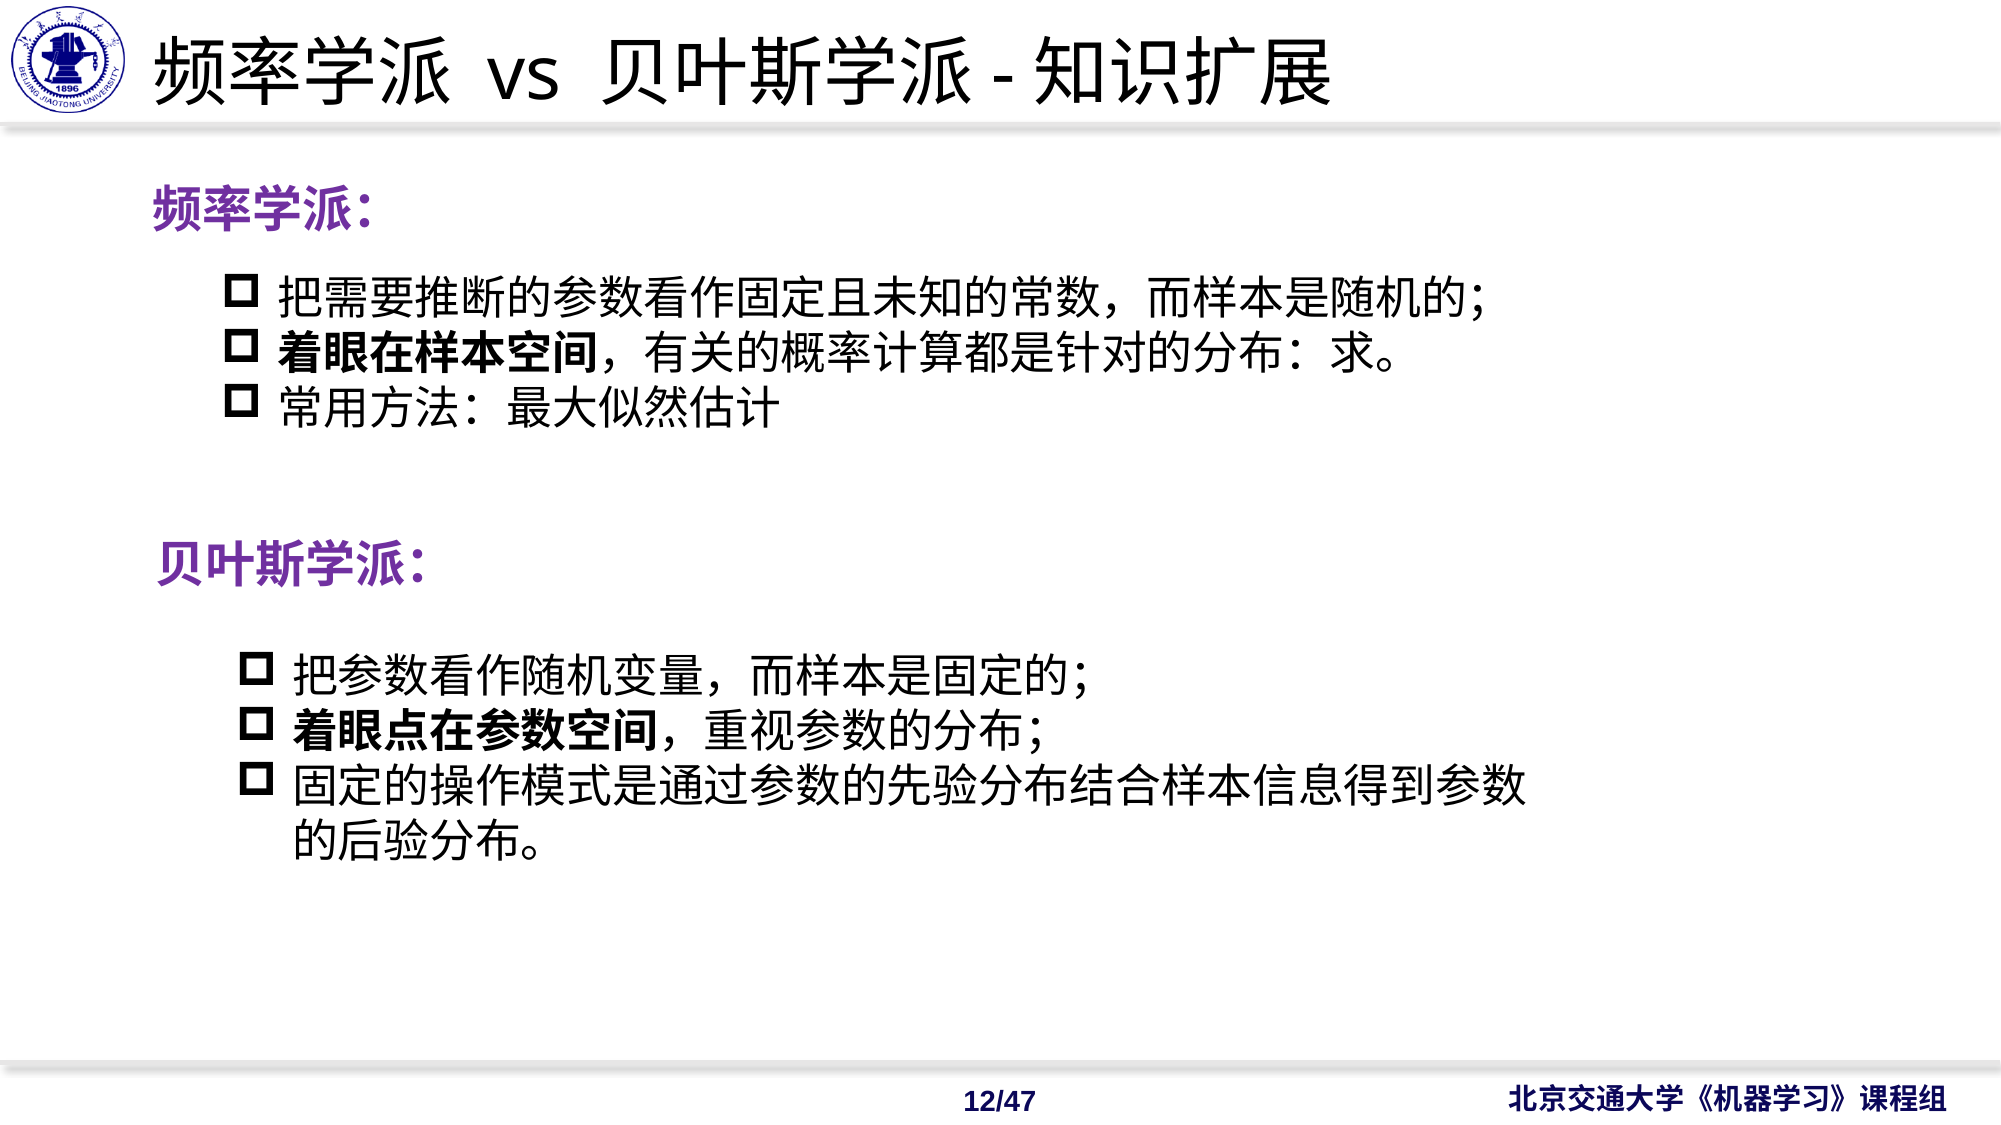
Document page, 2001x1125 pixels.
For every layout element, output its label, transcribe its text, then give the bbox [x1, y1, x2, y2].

title 频率学派 vs 贝叶斯学派-知识扩展 [137, 0, 1863, 185]
picture [11, 6, 125, 113]
text_box 频率学派： [137, 170, 1588, 245]
text_box 贝叶斯学派： [140, 524, 1591, 600]
